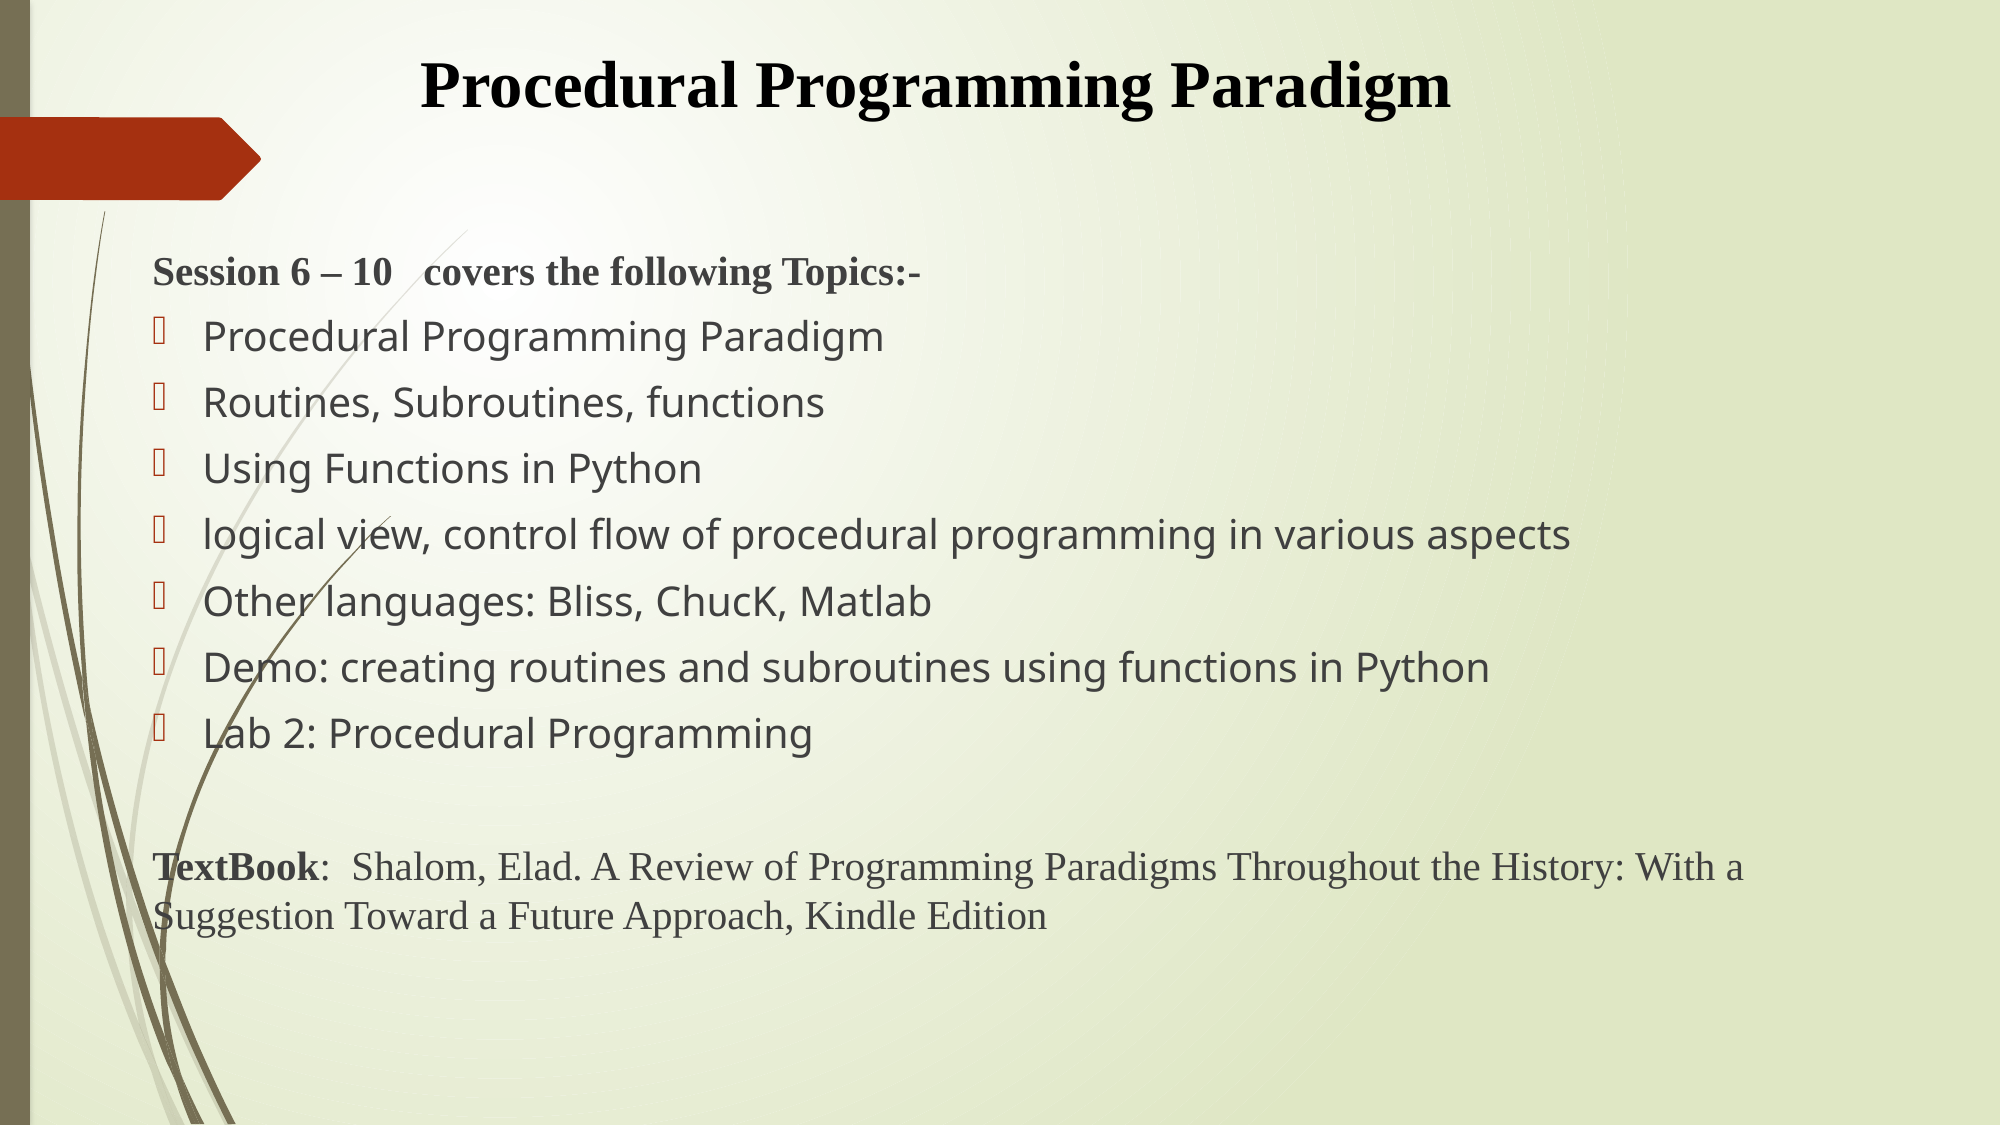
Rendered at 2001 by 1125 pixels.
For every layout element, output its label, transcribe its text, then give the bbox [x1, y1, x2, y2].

text_box Procedural Programming Paradigm [256, 33, 1691, 209]
list Session 6 – 10 covers the following Topics:- Procedural Programming Paradigm Routines, Subroutines, functions Using Functions in Python logical view, control flow of procedural programming in various aspects Other languages: Bliss, ChucK, Matlab Demo: creating routines and subroutines using functions in Python Lab 2: Procedural Programming TextBook: Shalom, Elad. A Review of Programming Paradigms Throughout the History: With a Suggestion Toward a Future Approach, Kindle Edition [137, 236, 1863, 951]
